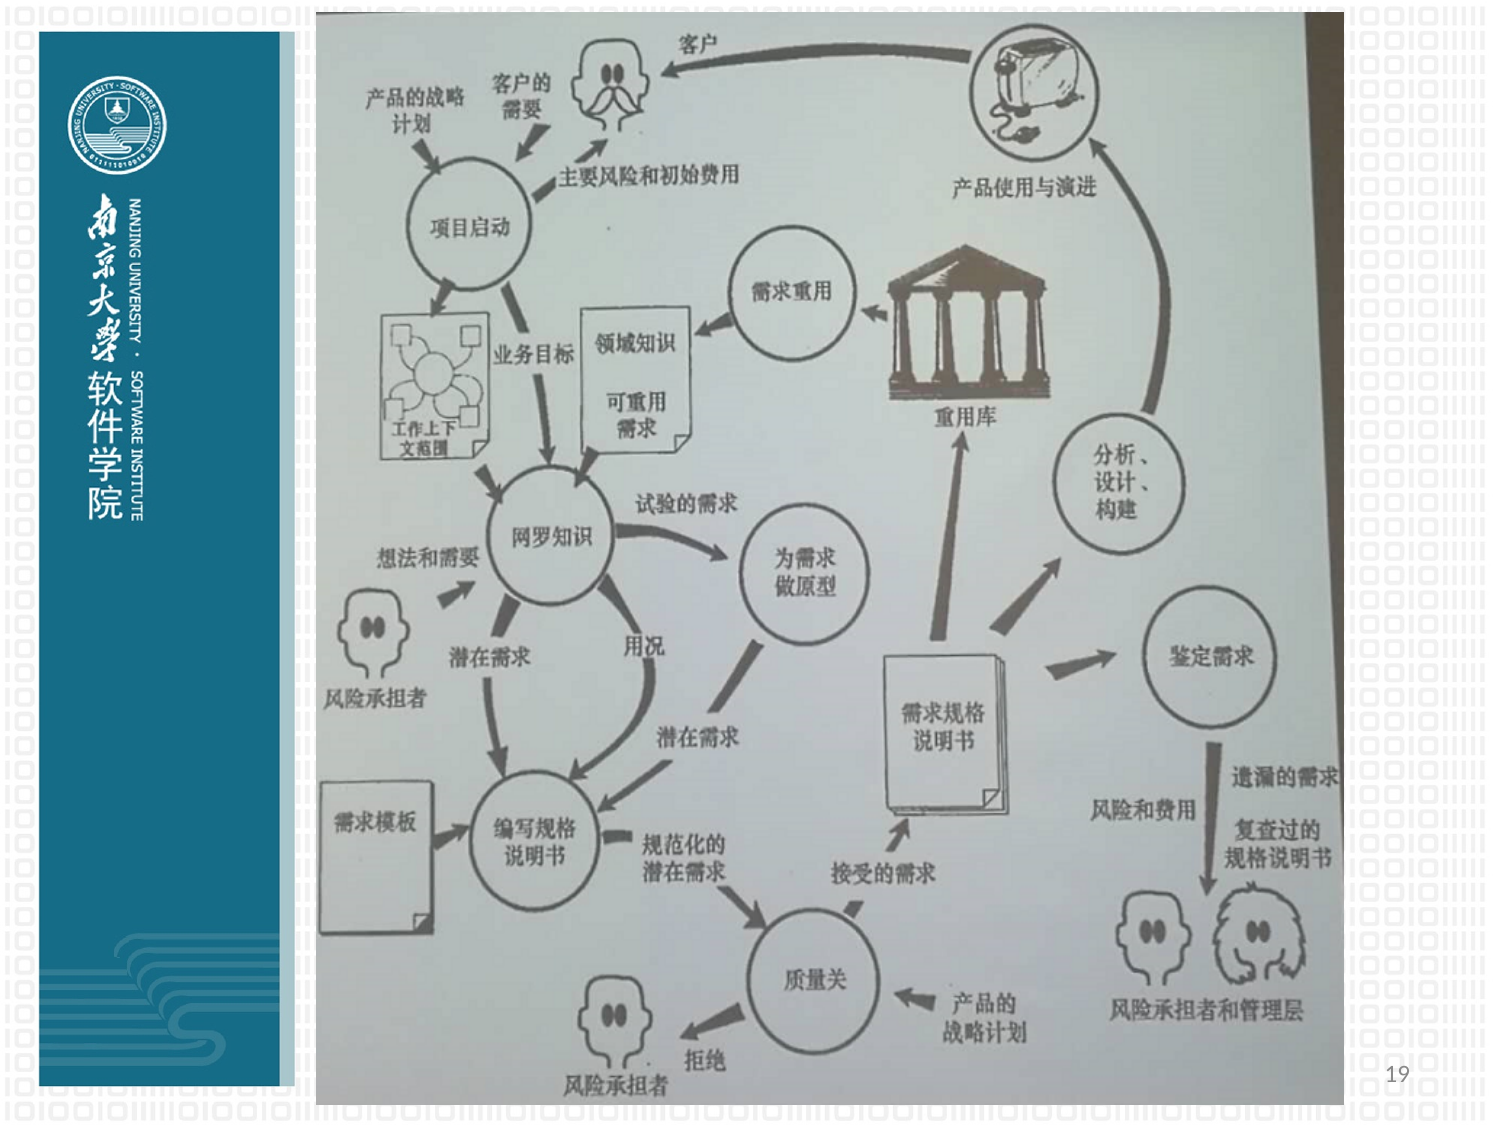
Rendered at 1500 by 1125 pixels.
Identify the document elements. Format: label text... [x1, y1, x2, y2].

slide_number 19 [1348, 1042, 1425, 1103]
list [316, 12, 1344, 1105]
picture [0, 0, 1500, 1125]
